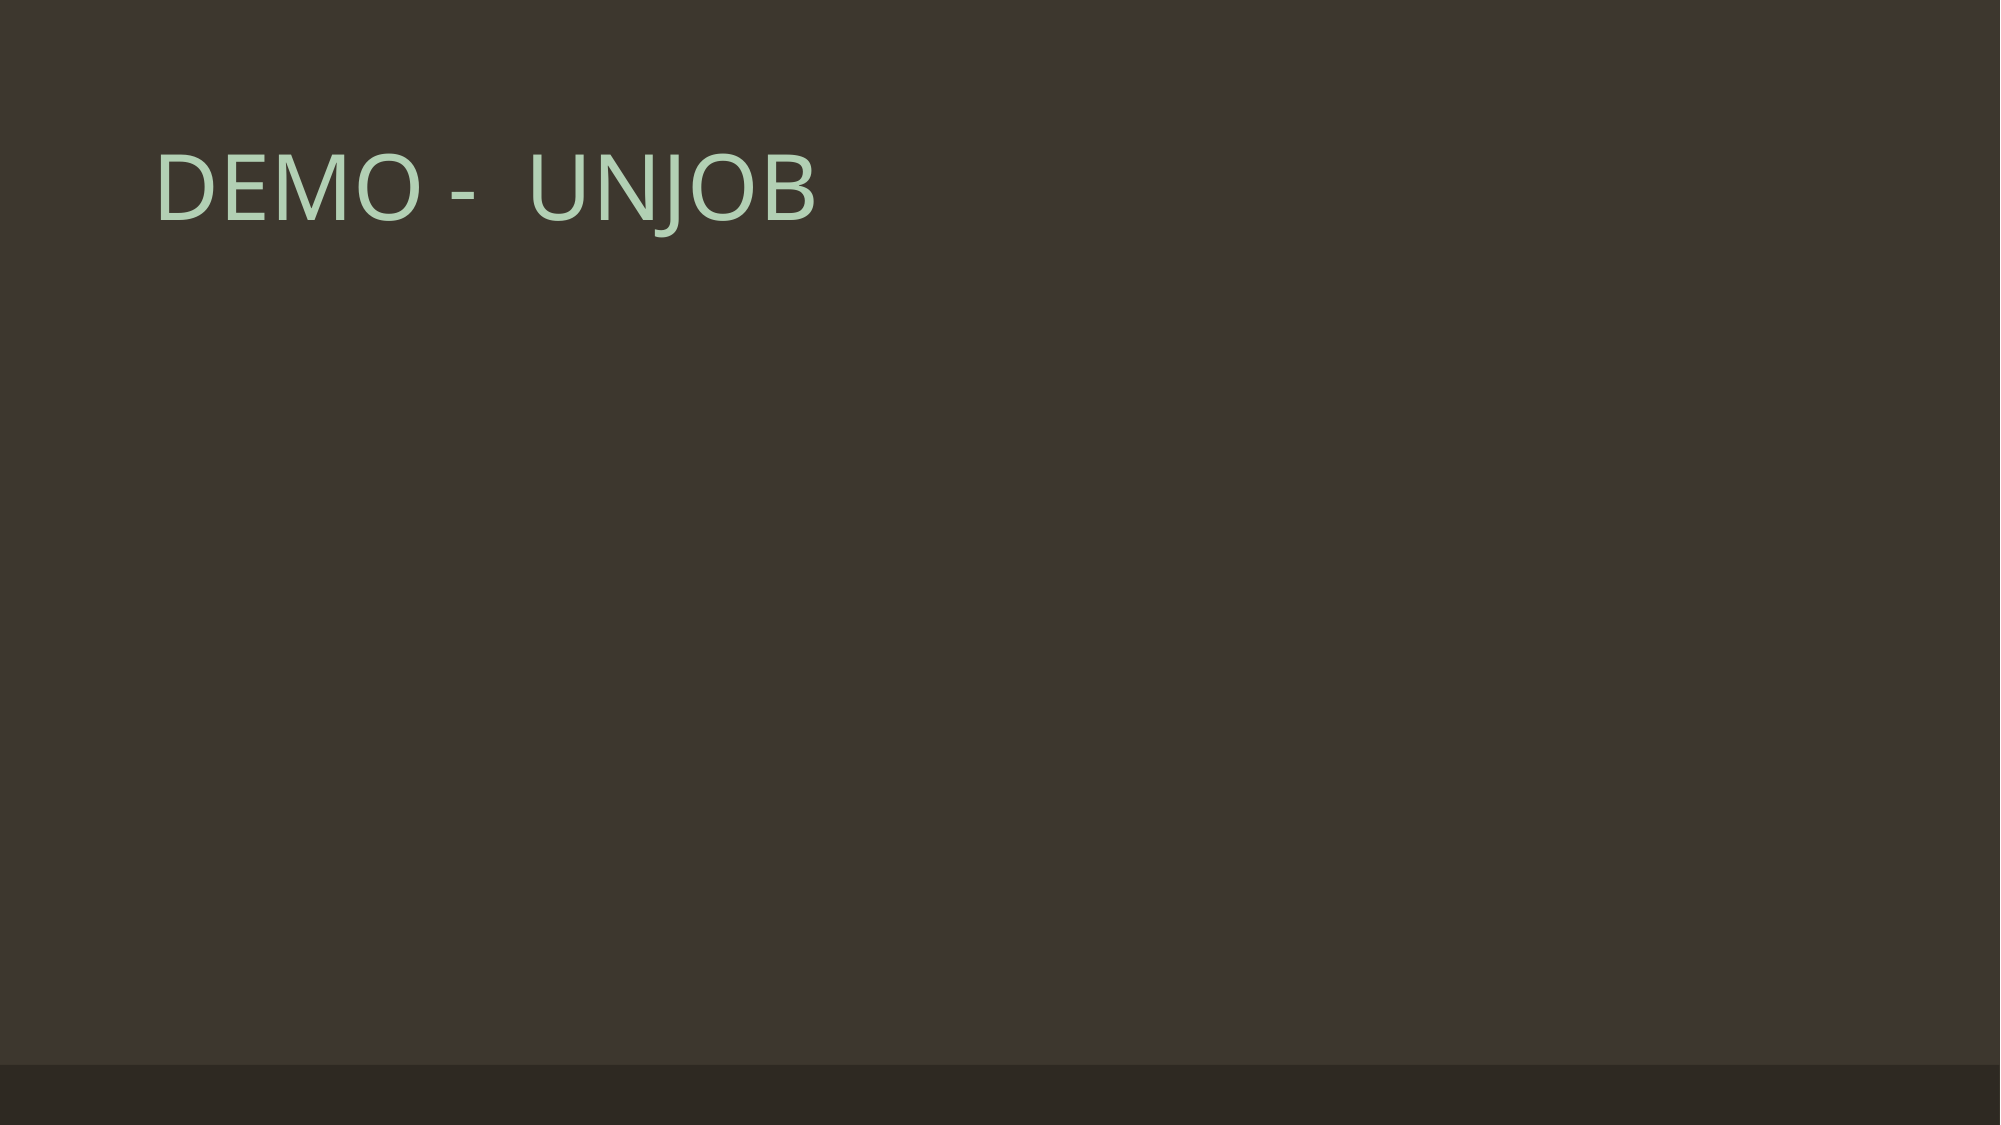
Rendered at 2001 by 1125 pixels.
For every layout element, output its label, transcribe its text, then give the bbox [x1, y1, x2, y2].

title DEMO - UNJOB [137, 59, 1863, 248]
